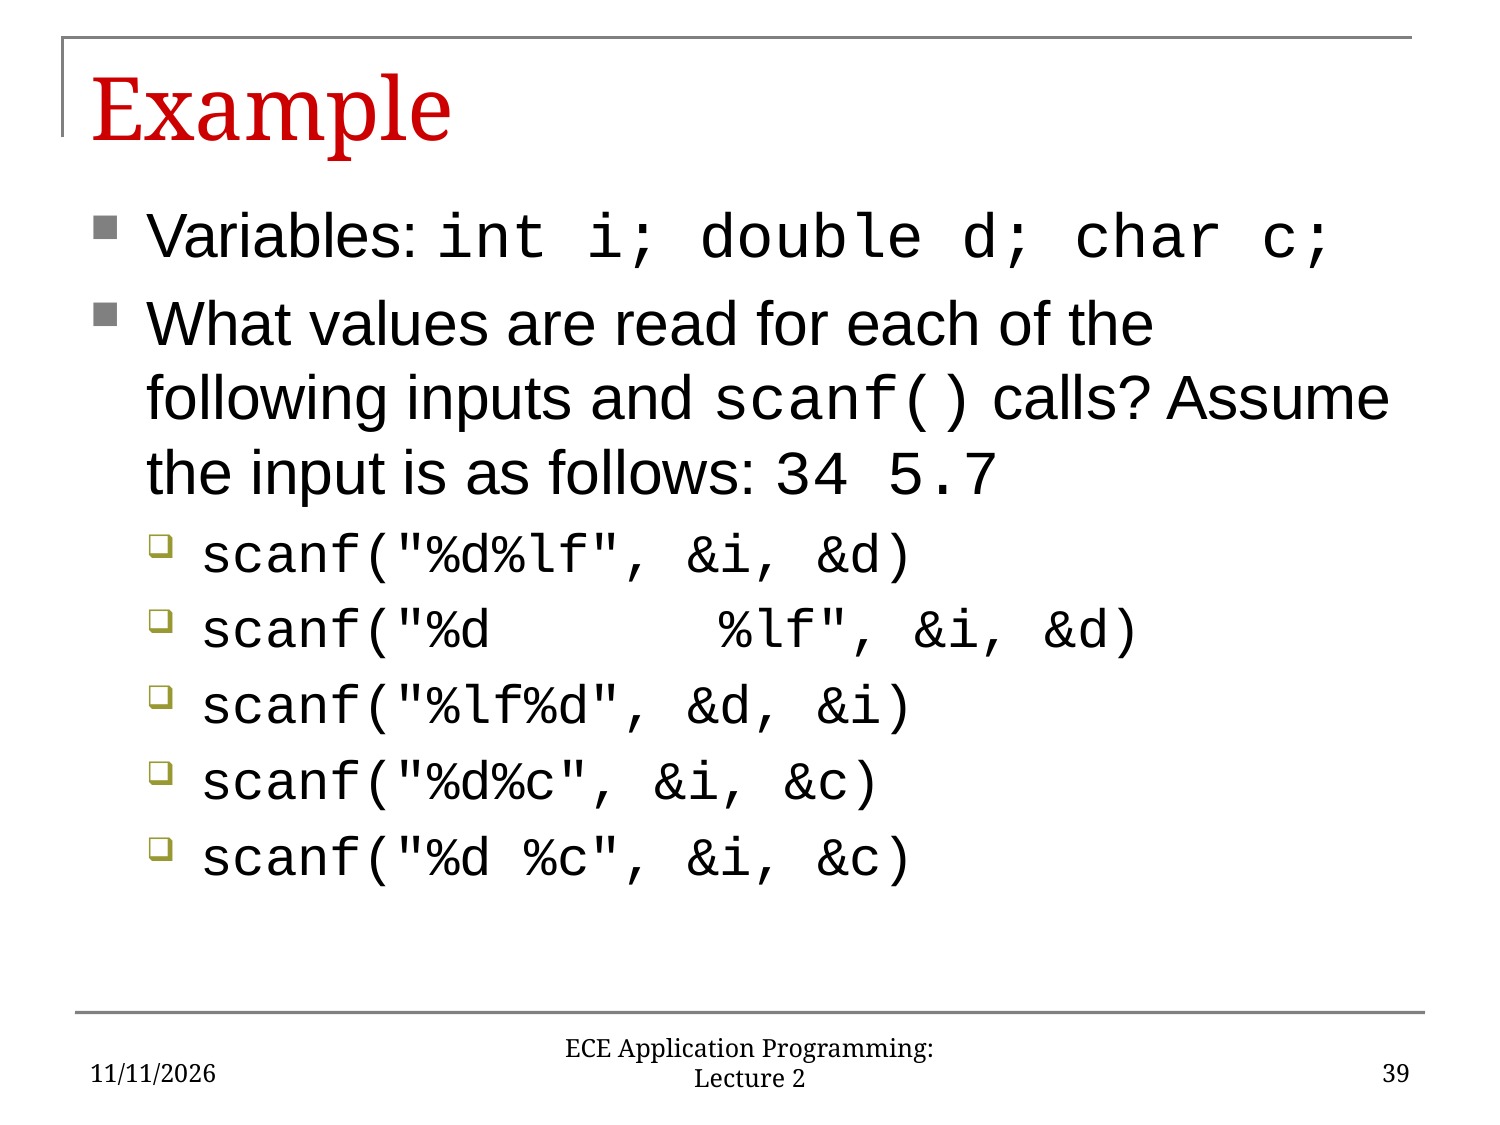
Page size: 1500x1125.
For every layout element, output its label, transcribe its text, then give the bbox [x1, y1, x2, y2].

footer ECE Application Programming: Lecture 2 [512, 1024, 988, 1101]
title Example [75, 45, 1425, 163]
slide_number 39 [1074, 1023, 1426, 1100]
list Variables: int i; double d; char c; What values are read for each of the following inputs and scanf() calls? Assume the input is as follows: 34 5.7 scanf("%d%lf", &i, &d) scanf("%d %lf", &i, &d) scanf("%lf%d", &d, &i) scanf("%d%c", &i, &c) scanf("%d %c", &i, &c) [75, 187, 1425, 1006]
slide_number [74, 1023, 426, 1100]
